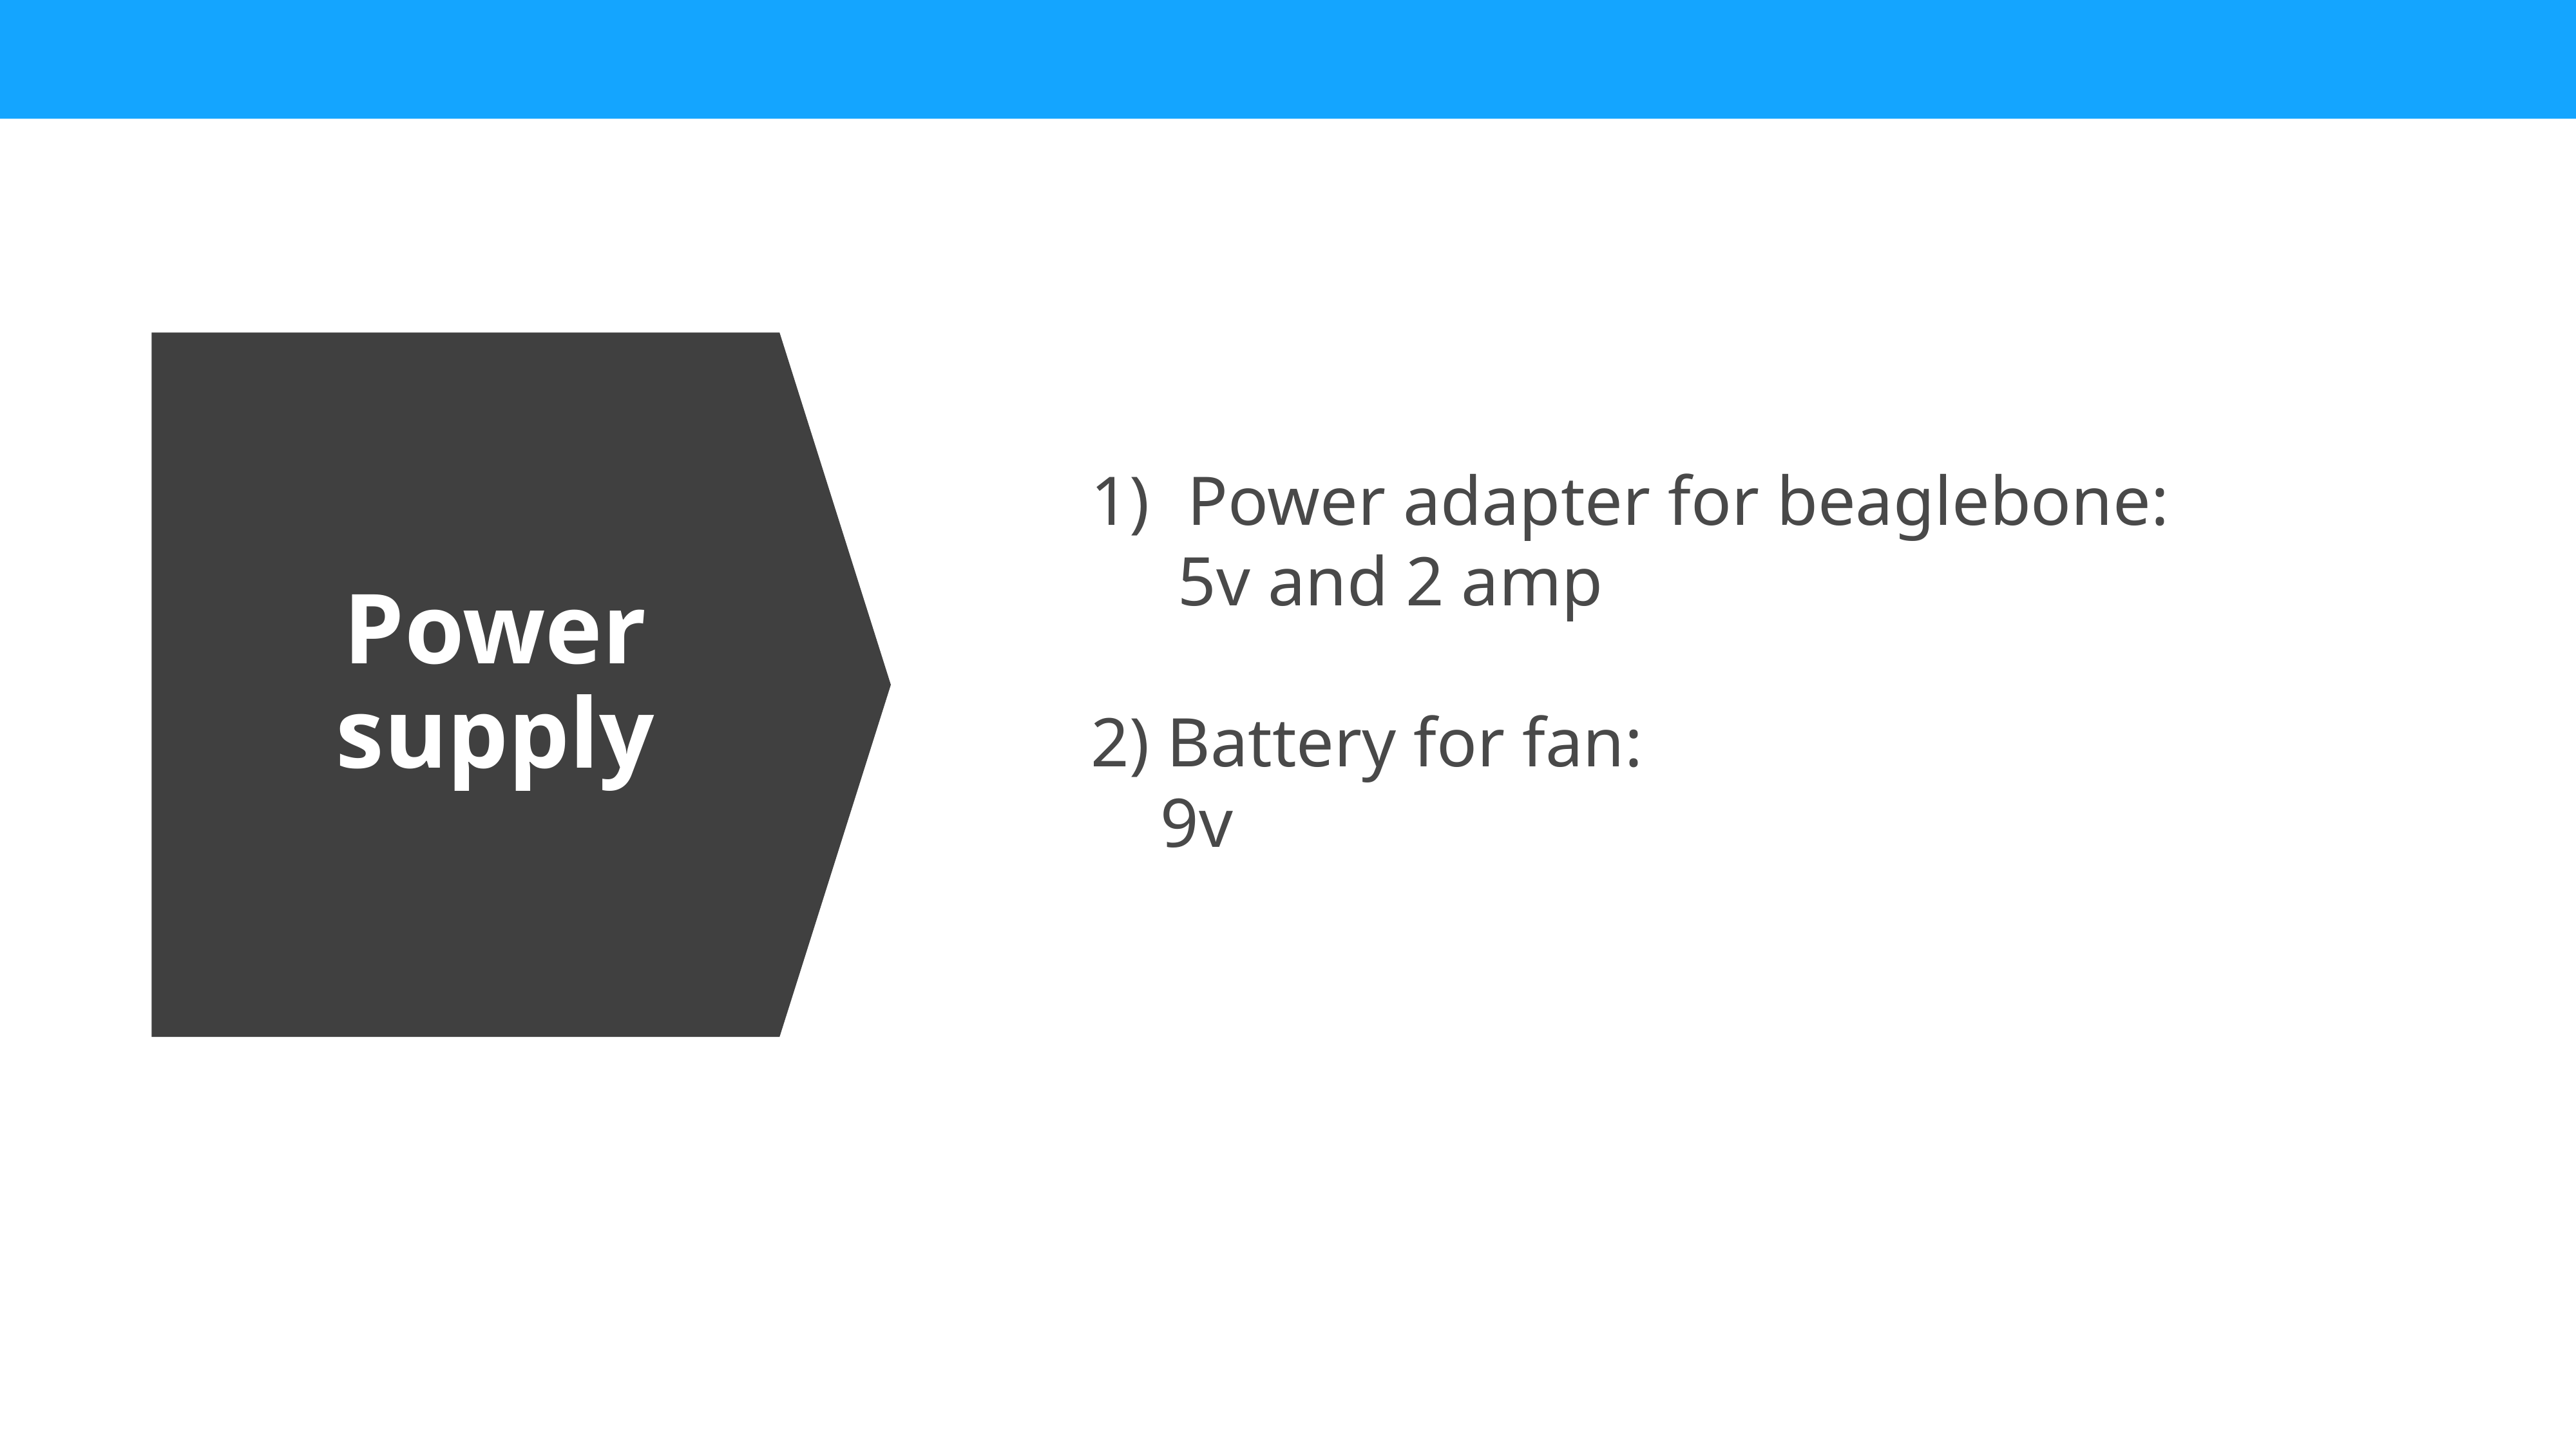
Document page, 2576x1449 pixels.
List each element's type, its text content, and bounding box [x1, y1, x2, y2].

text_box Power adapter for beaglebone: 5v and 2 amp 2) Battery for fan: 9v [1081, 453, 2546, 866]
text_box [151, 332, 892, 1038]
text_box Power supply [217, 415, 773, 954]
